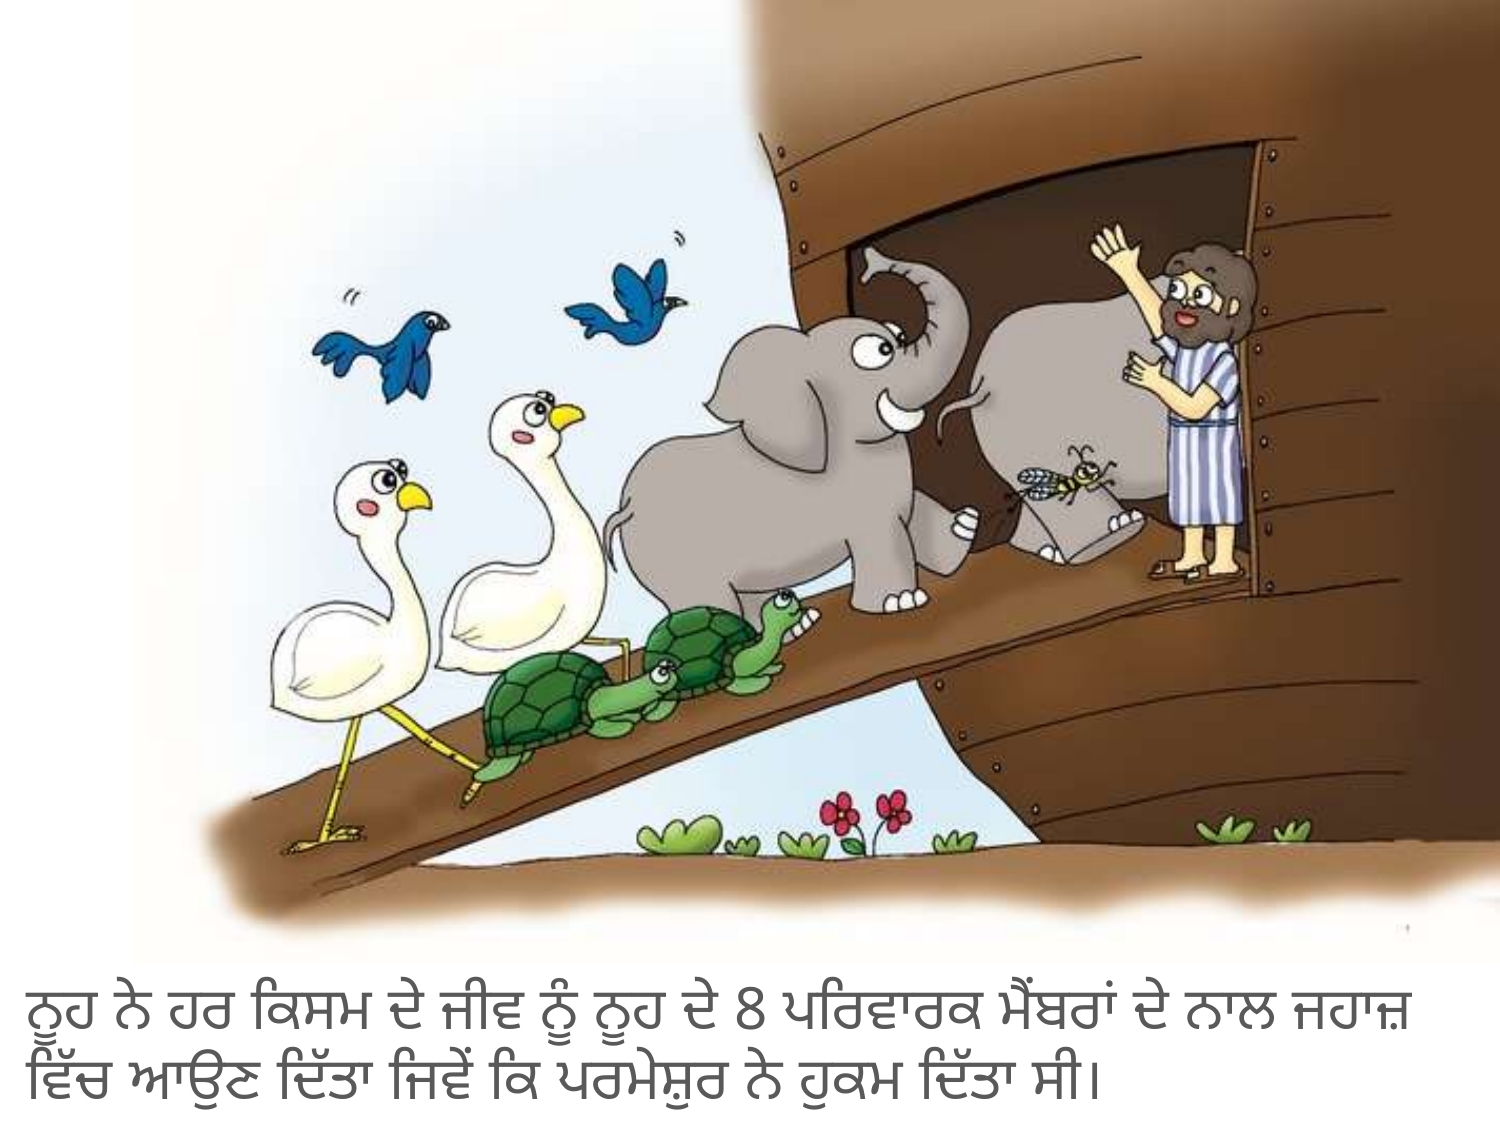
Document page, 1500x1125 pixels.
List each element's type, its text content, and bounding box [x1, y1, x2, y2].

picture [132, 0, 1500, 965]
text_box ਨੂਹ ਨੇ ਹਰ ਕਿਸਮ ਦੇ ਜੀਵ ਨੂੰ ਨੂਹ ਦੇ 8 ਪਰਿਵਾਰਕ ਮੈਂਬਰਾਂ ਦੇ ਨਾਲ ਜਹਾਜ਼ ਵਿੱਚ ਆਉਣ ਦਿੱਤਾ ਜਿਵੇਂ ਕਿ ਪਰਮੇਸ਼ੁਰ ਨੇ ਹੁਕਮ ਦਿੱਤਾ ਸੀ। [11, 964, 1498, 1119]
